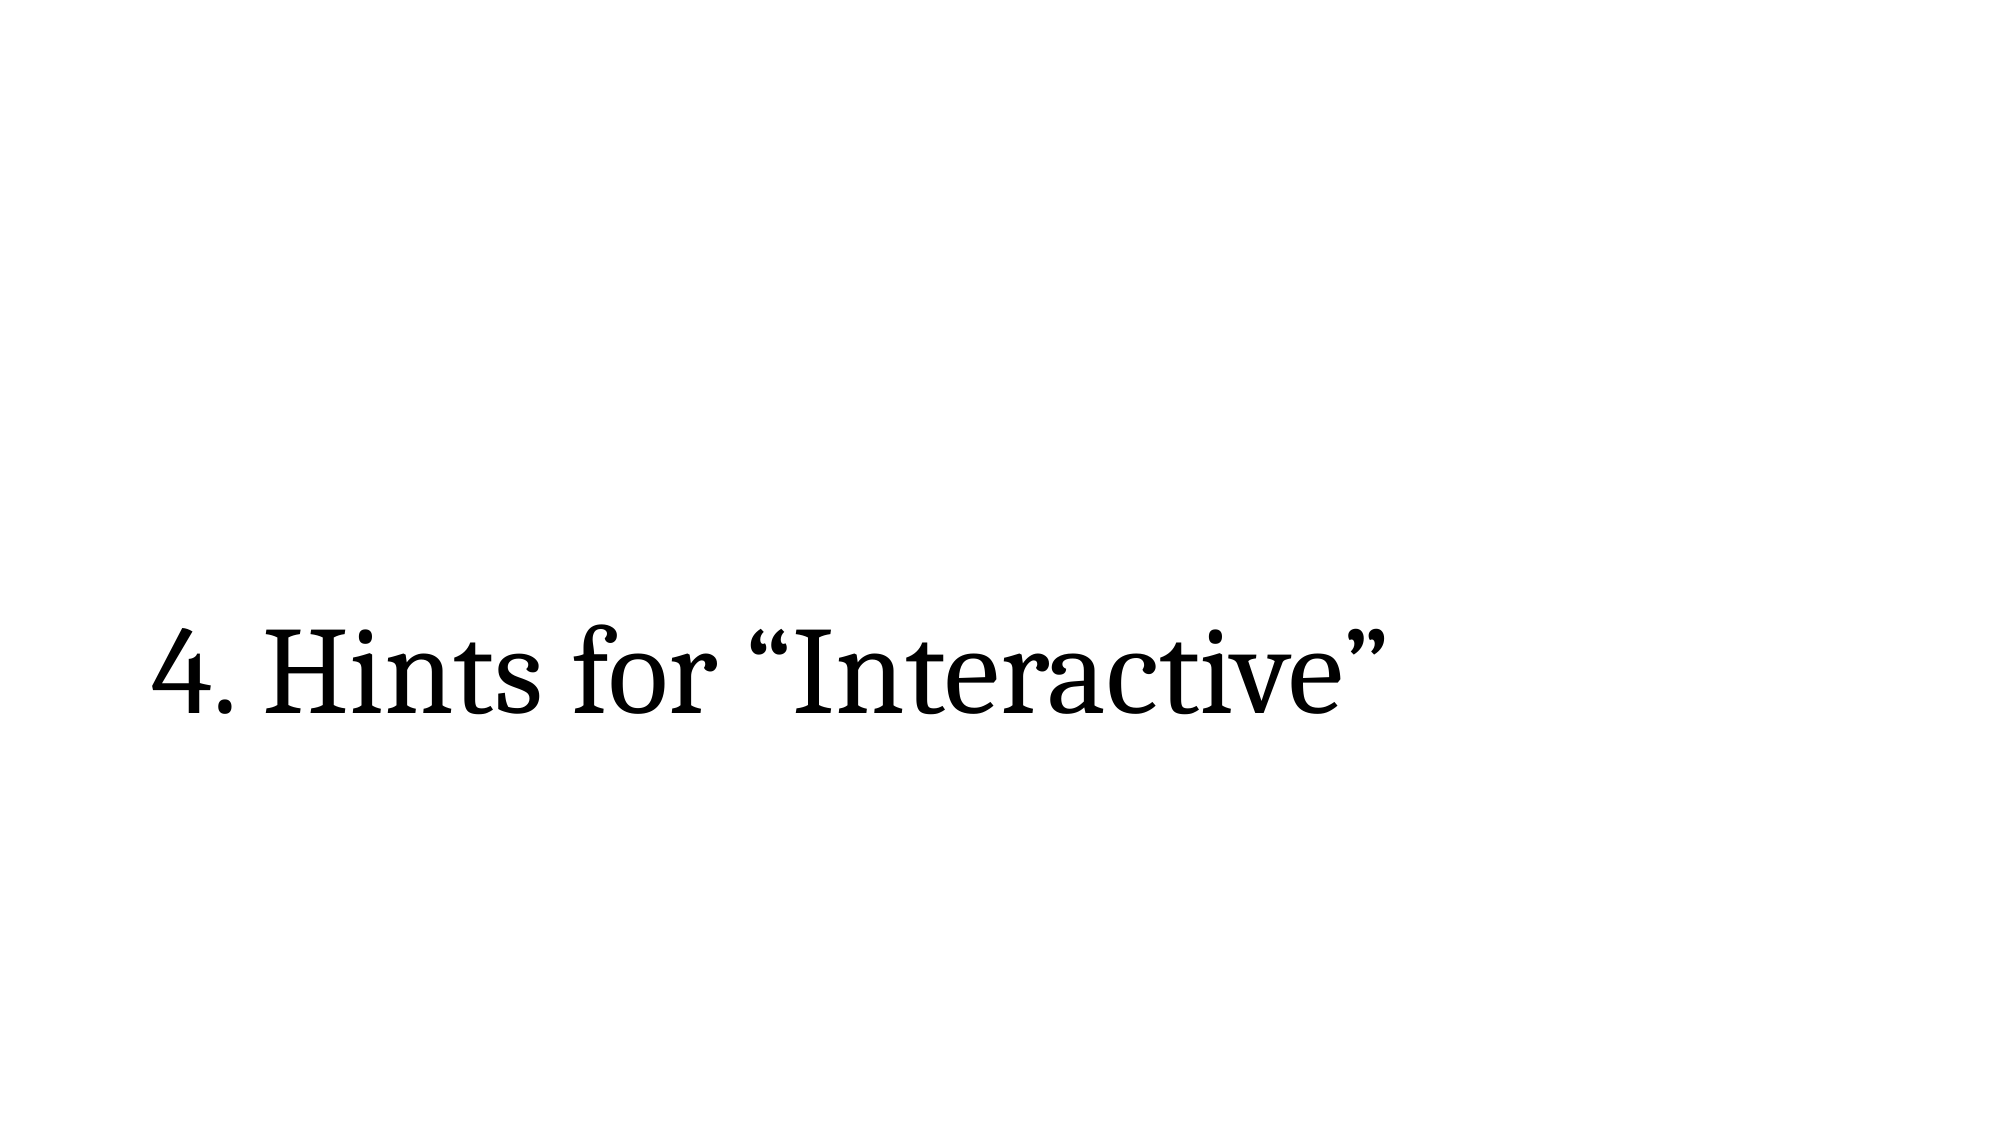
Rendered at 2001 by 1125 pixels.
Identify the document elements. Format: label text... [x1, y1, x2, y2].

title 4. Hints for “Interactive” [136, 280, 1862, 749]
